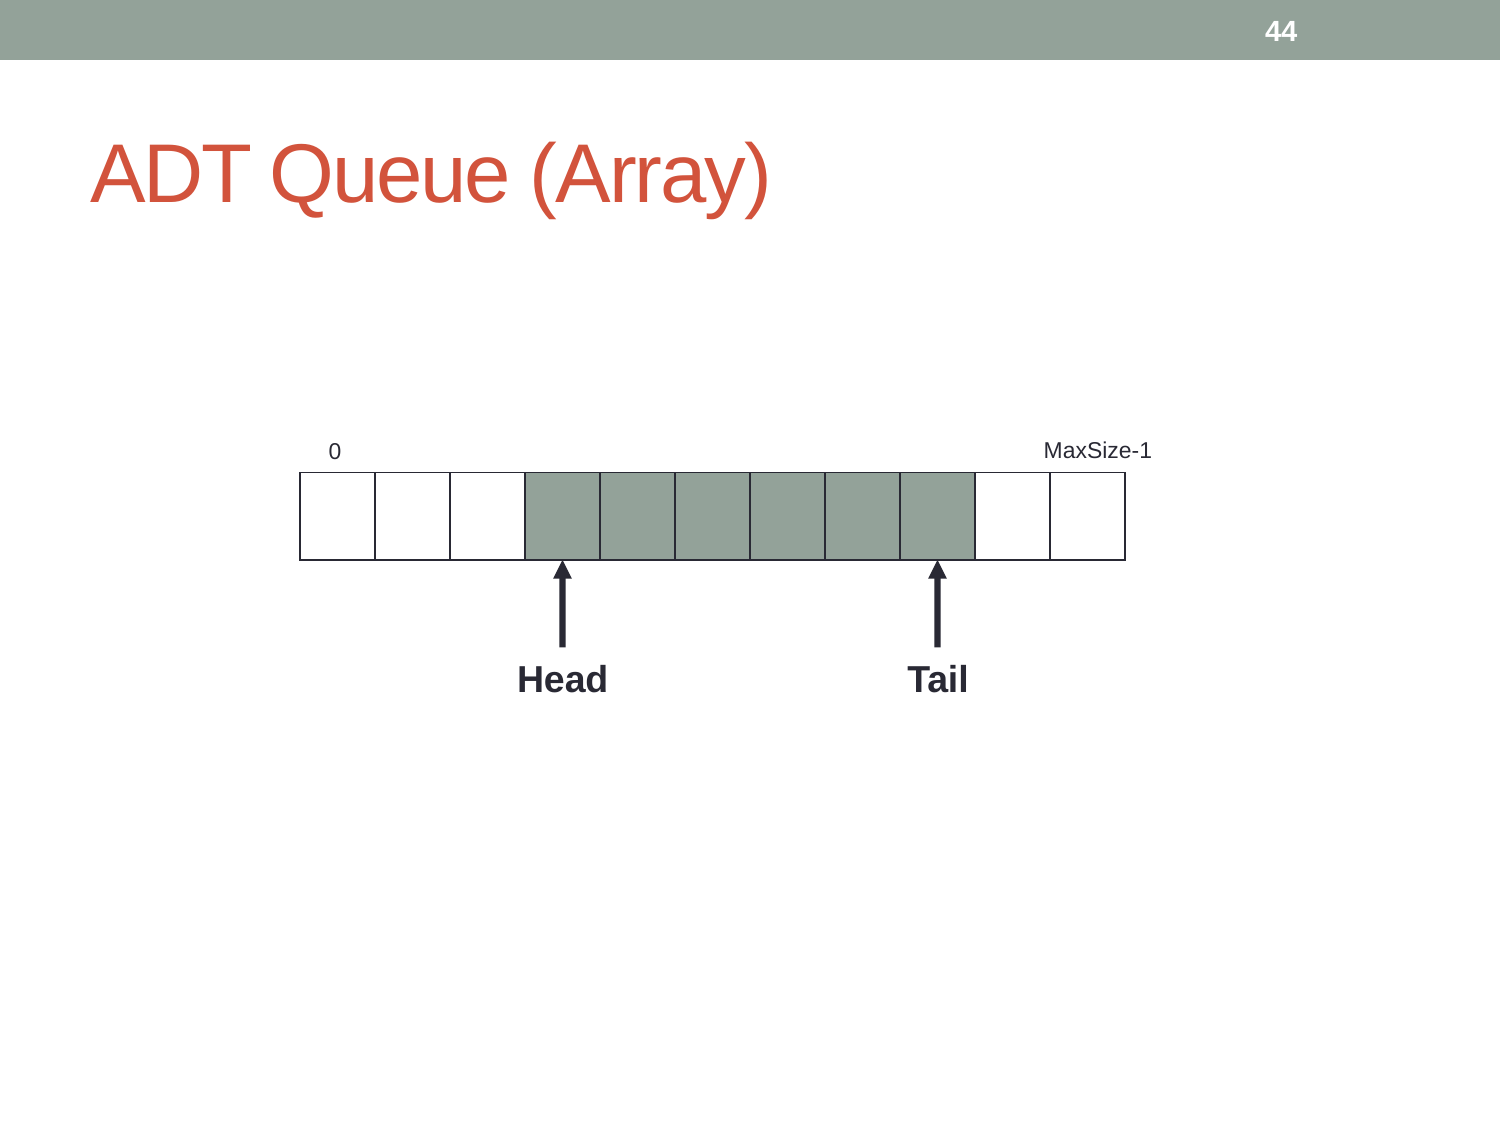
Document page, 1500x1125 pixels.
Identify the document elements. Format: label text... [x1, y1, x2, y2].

slide_number 44 [1250, 3, 1425, 57]
title ADT Queue (Array) [75, 87, 1425, 250]
text_box 0 [313, 429, 357, 469]
text_box MaxSize-1 [1028, 427, 1168, 471]
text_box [299, 472, 1126, 713]
